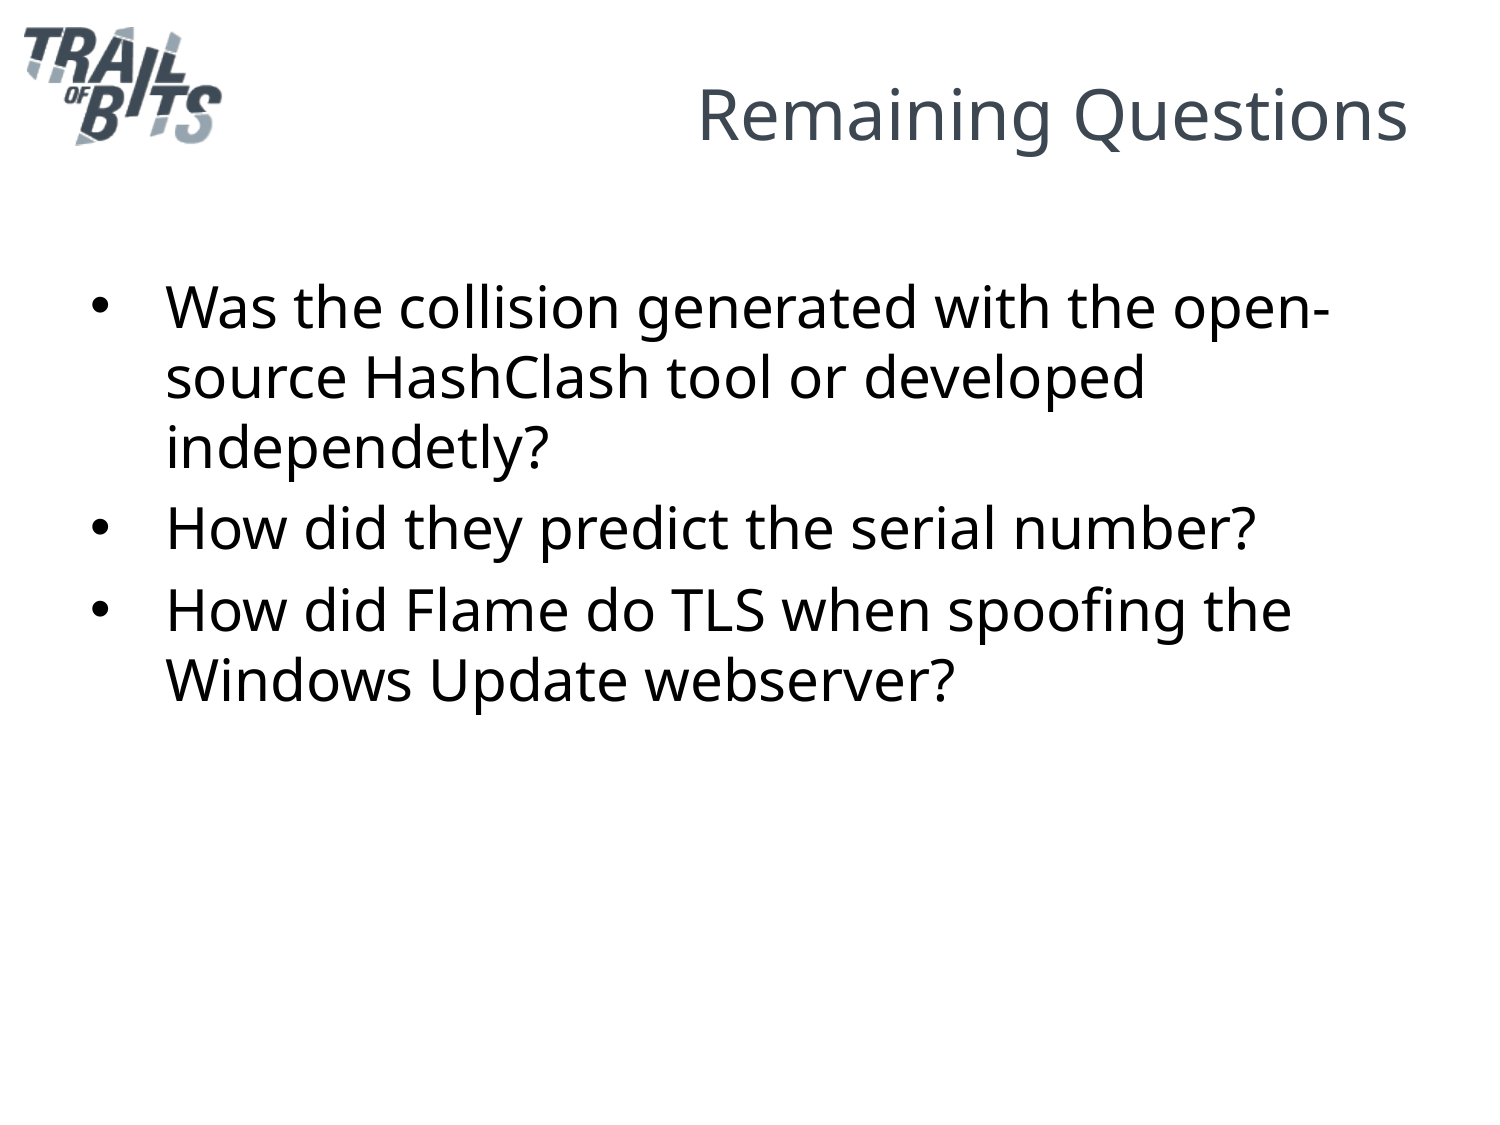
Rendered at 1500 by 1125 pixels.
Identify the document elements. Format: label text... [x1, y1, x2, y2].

list Was the collision generated with the open-source HashClash tool or developed independetly? How did they predict the serial number? How did Flame do TLS when spoofing the Windows Update webserver? [75, 262, 1425, 1125]
title Remaining Questions [249, 62, 1425, 163]
picture [24, 27, 224, 146]
